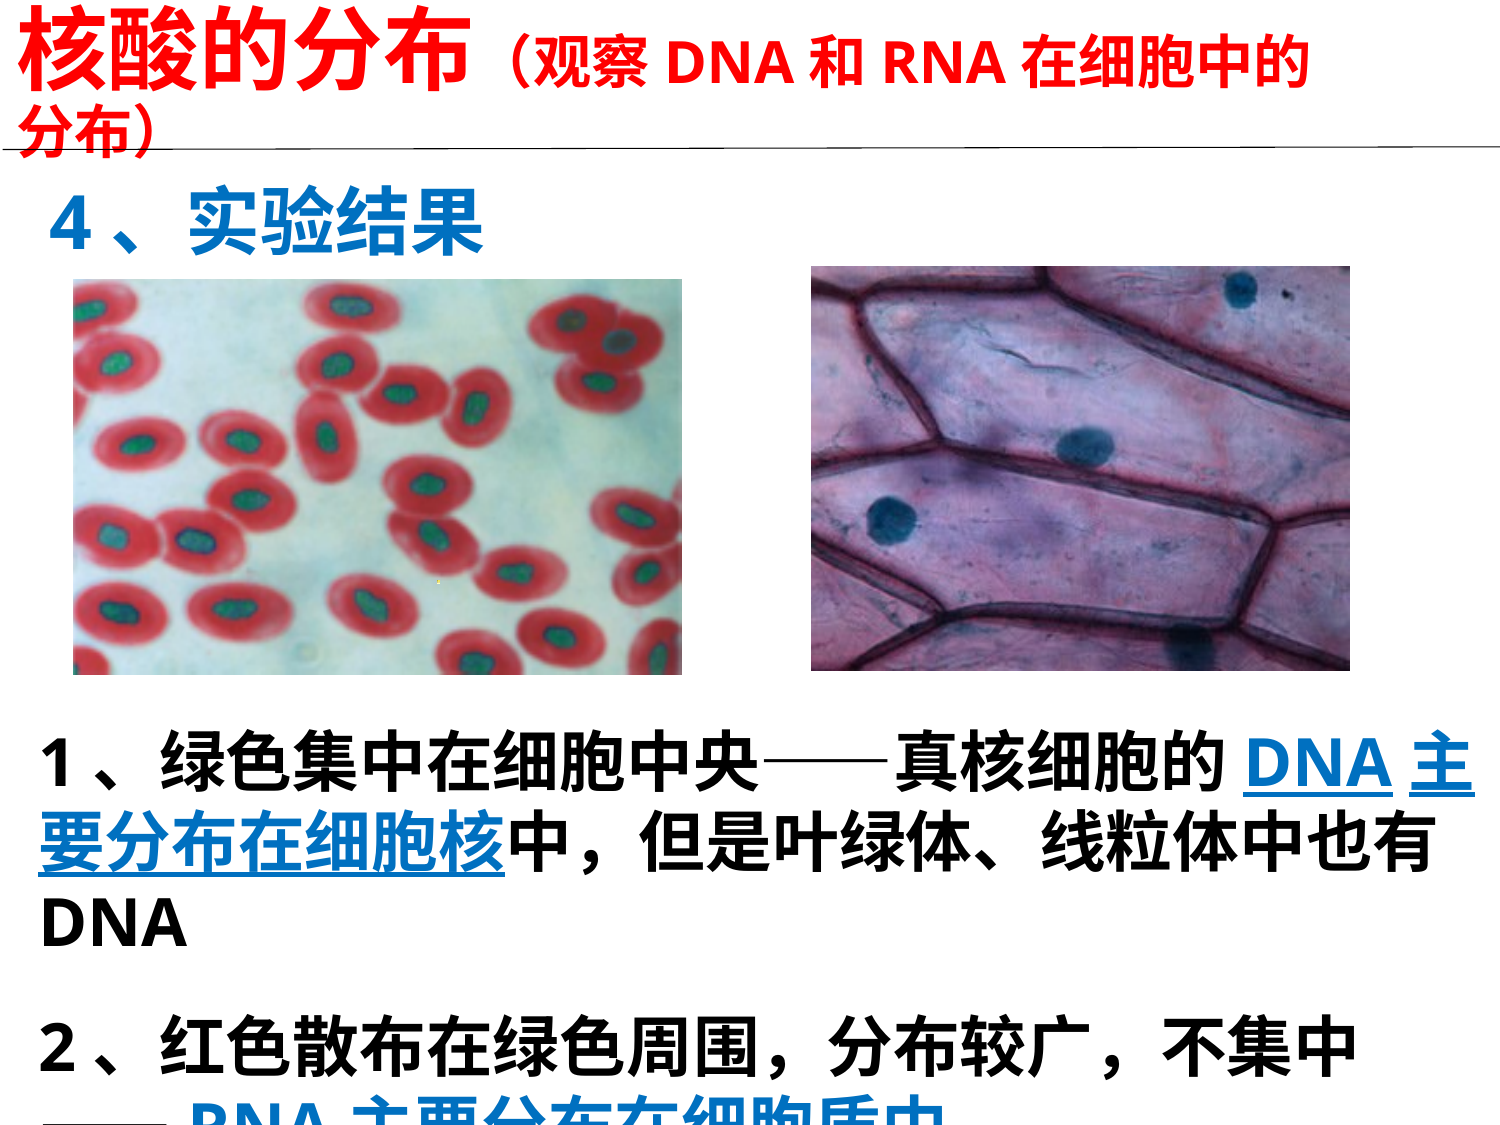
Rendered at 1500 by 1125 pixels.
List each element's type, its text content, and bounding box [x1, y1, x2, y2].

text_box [2, 146, 1500, 150]
title 核酸的分布（观察DNA和RNA在细胞中的分布） [1, 4, 1380, 168]
picture [73, 279, 682, 675]
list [811, 266, 1350, 671]
text_box 4、实验结果 [34, 167, 576, 272]
text_box 1、绿色集中在细胞中央——真核细胞的DNA主要分布在细胞核中，但是叶绿体、线粒体中也有DNA 2、红色散布在绿色周围，分布较广，不集中——RNA主要分布在细胞质中 [23, 712, 1500, 1125]
